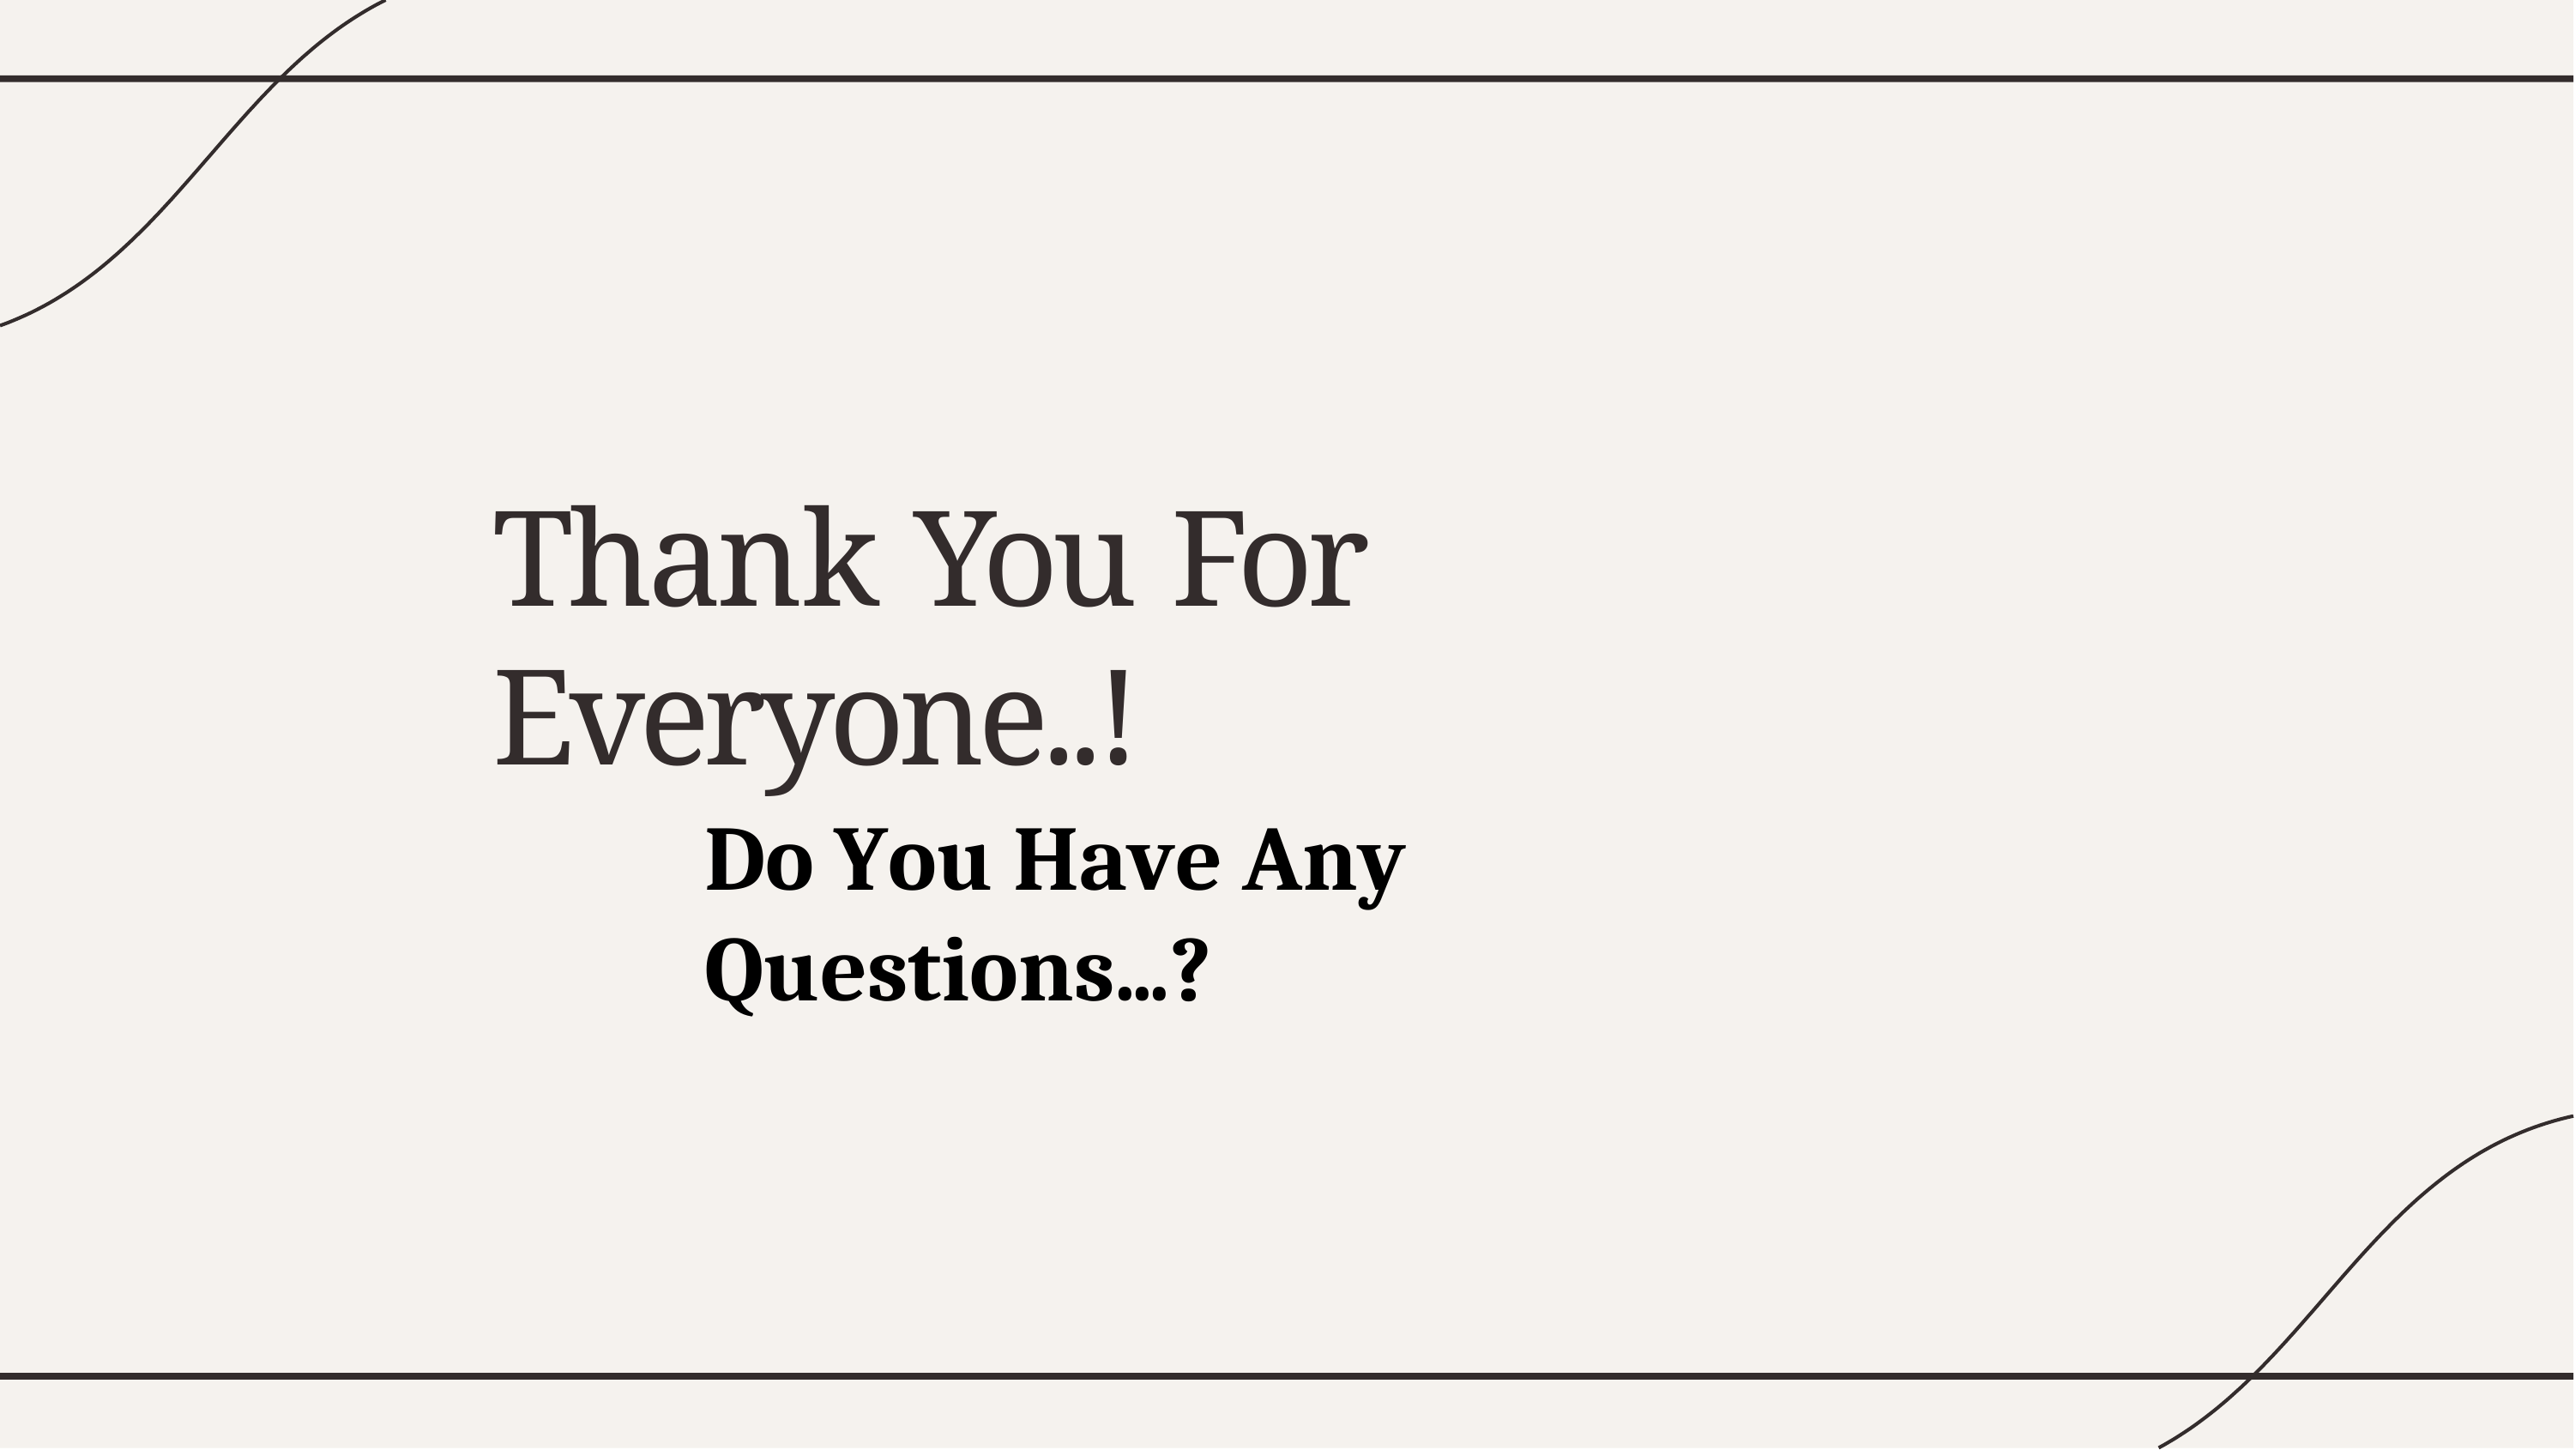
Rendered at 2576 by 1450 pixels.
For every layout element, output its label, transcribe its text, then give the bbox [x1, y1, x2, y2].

text_box Thank You For Everyone..! [491, 471, 1915, 792]
text_box Do You Have Any Questions...? [703, 795, 1871, 1019]
